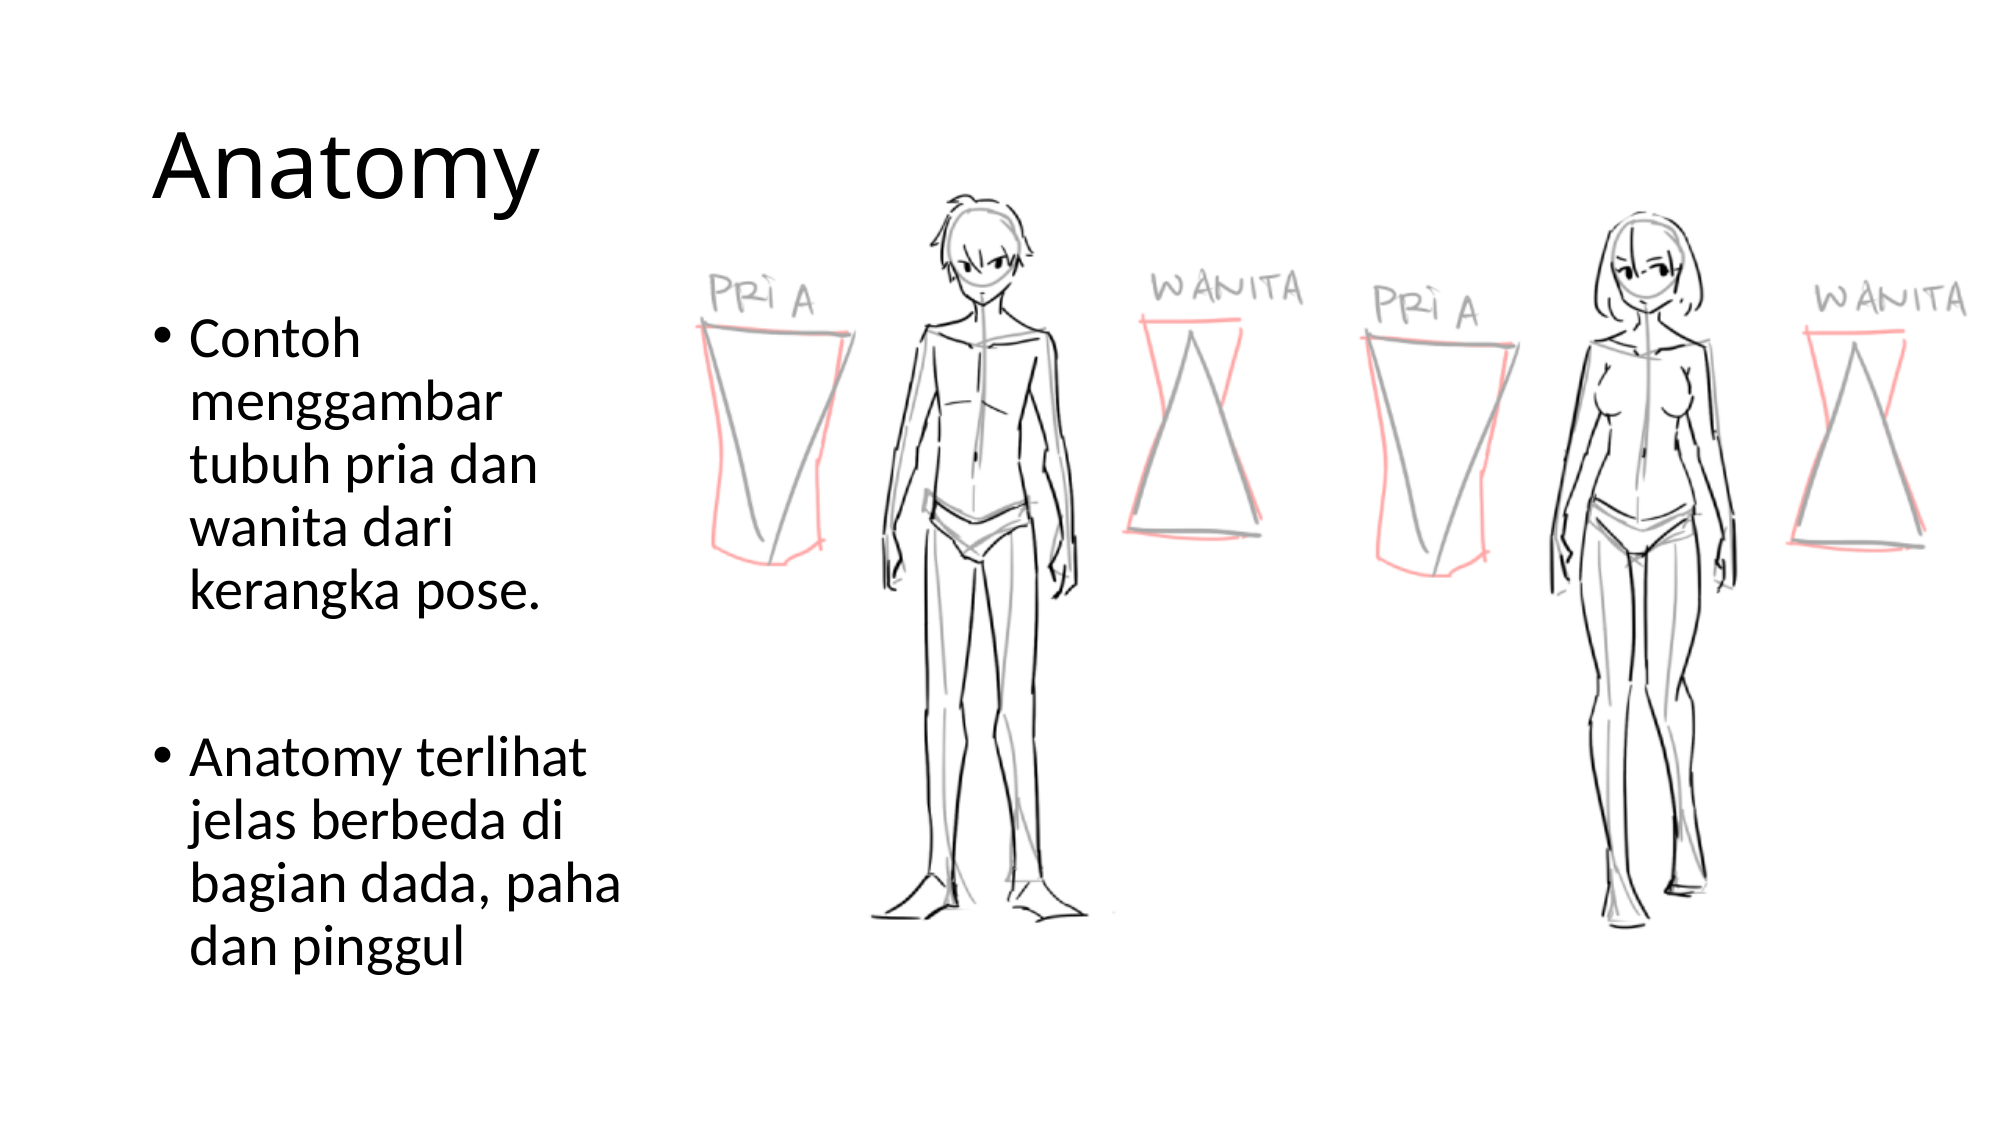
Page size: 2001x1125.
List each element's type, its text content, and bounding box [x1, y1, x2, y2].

title Anatomy [137, 59, 1863, 278]
list Contoh menggambar tubuh pria dan wanita dari kerangka pose. Anatomy terlihat jelas berbeda di bagian dada, paha dan pinggul [137, 299, 664, 1014]
picture [679, 168, 1997, 948]
